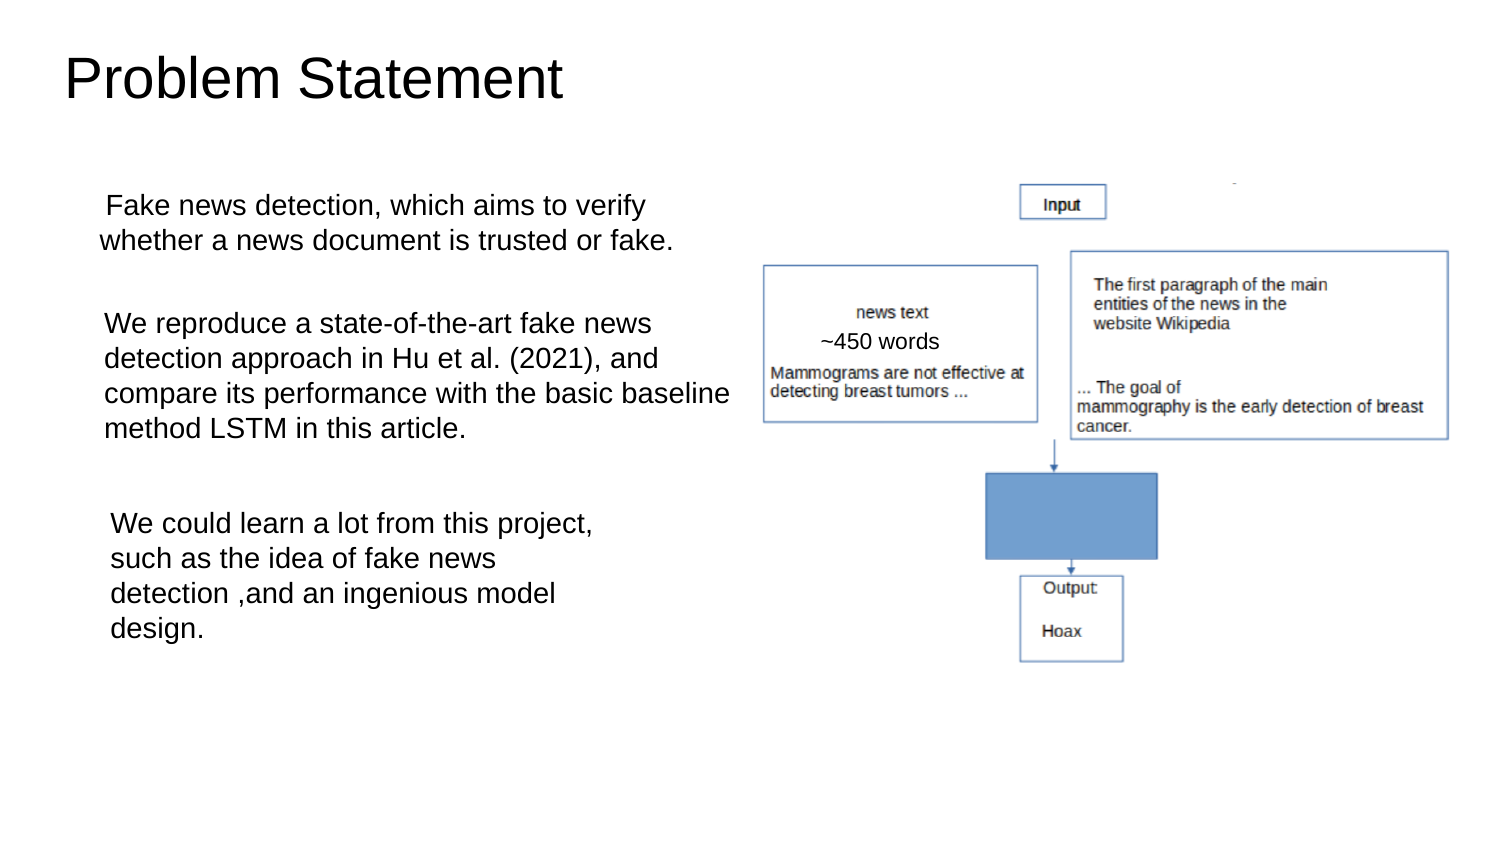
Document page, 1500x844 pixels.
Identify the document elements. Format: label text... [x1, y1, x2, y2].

text_box We could learn a lot from this project, such as the idea of fake news detection ,and an ingenious model design. [95, 489, 655, 659]
text_box We reproduce a state-of-the-art fake news detection approach in Hu et al. (2021), and compare its performance with the basic baseline method LSTM in this article. [89, 289, 750, 460]
title Problem Statement [49, 24, 1179, 216]
text_box Fake news detection, which aims to verify whether a news document is trusted or fake. [84, 171, 714, 272]
picture [755, 171, 1475, 685]
